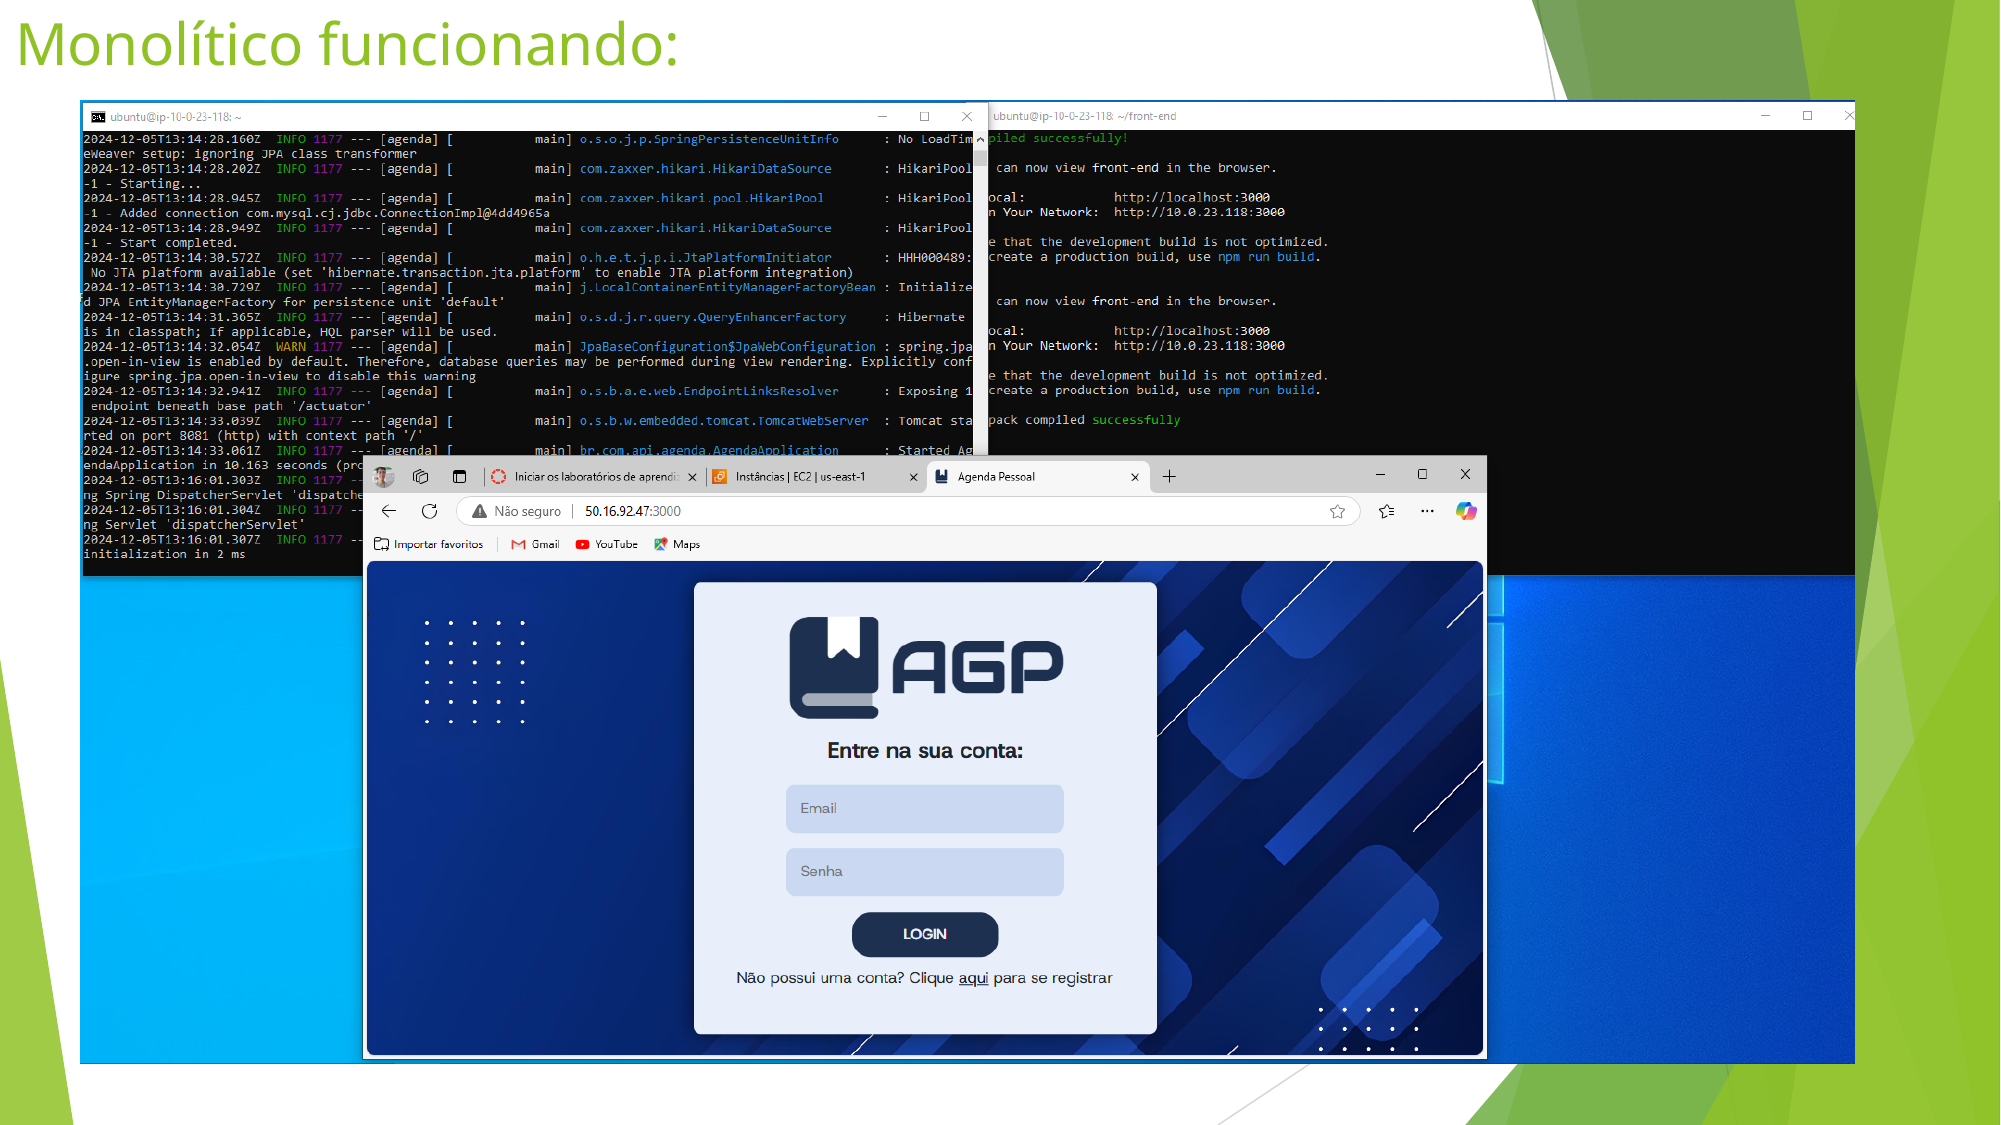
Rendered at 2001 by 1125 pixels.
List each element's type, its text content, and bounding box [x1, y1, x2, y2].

title Monolítico funcionando: [0, 0, 1411, 217]
picture [79, 99, 1856, 1065]
